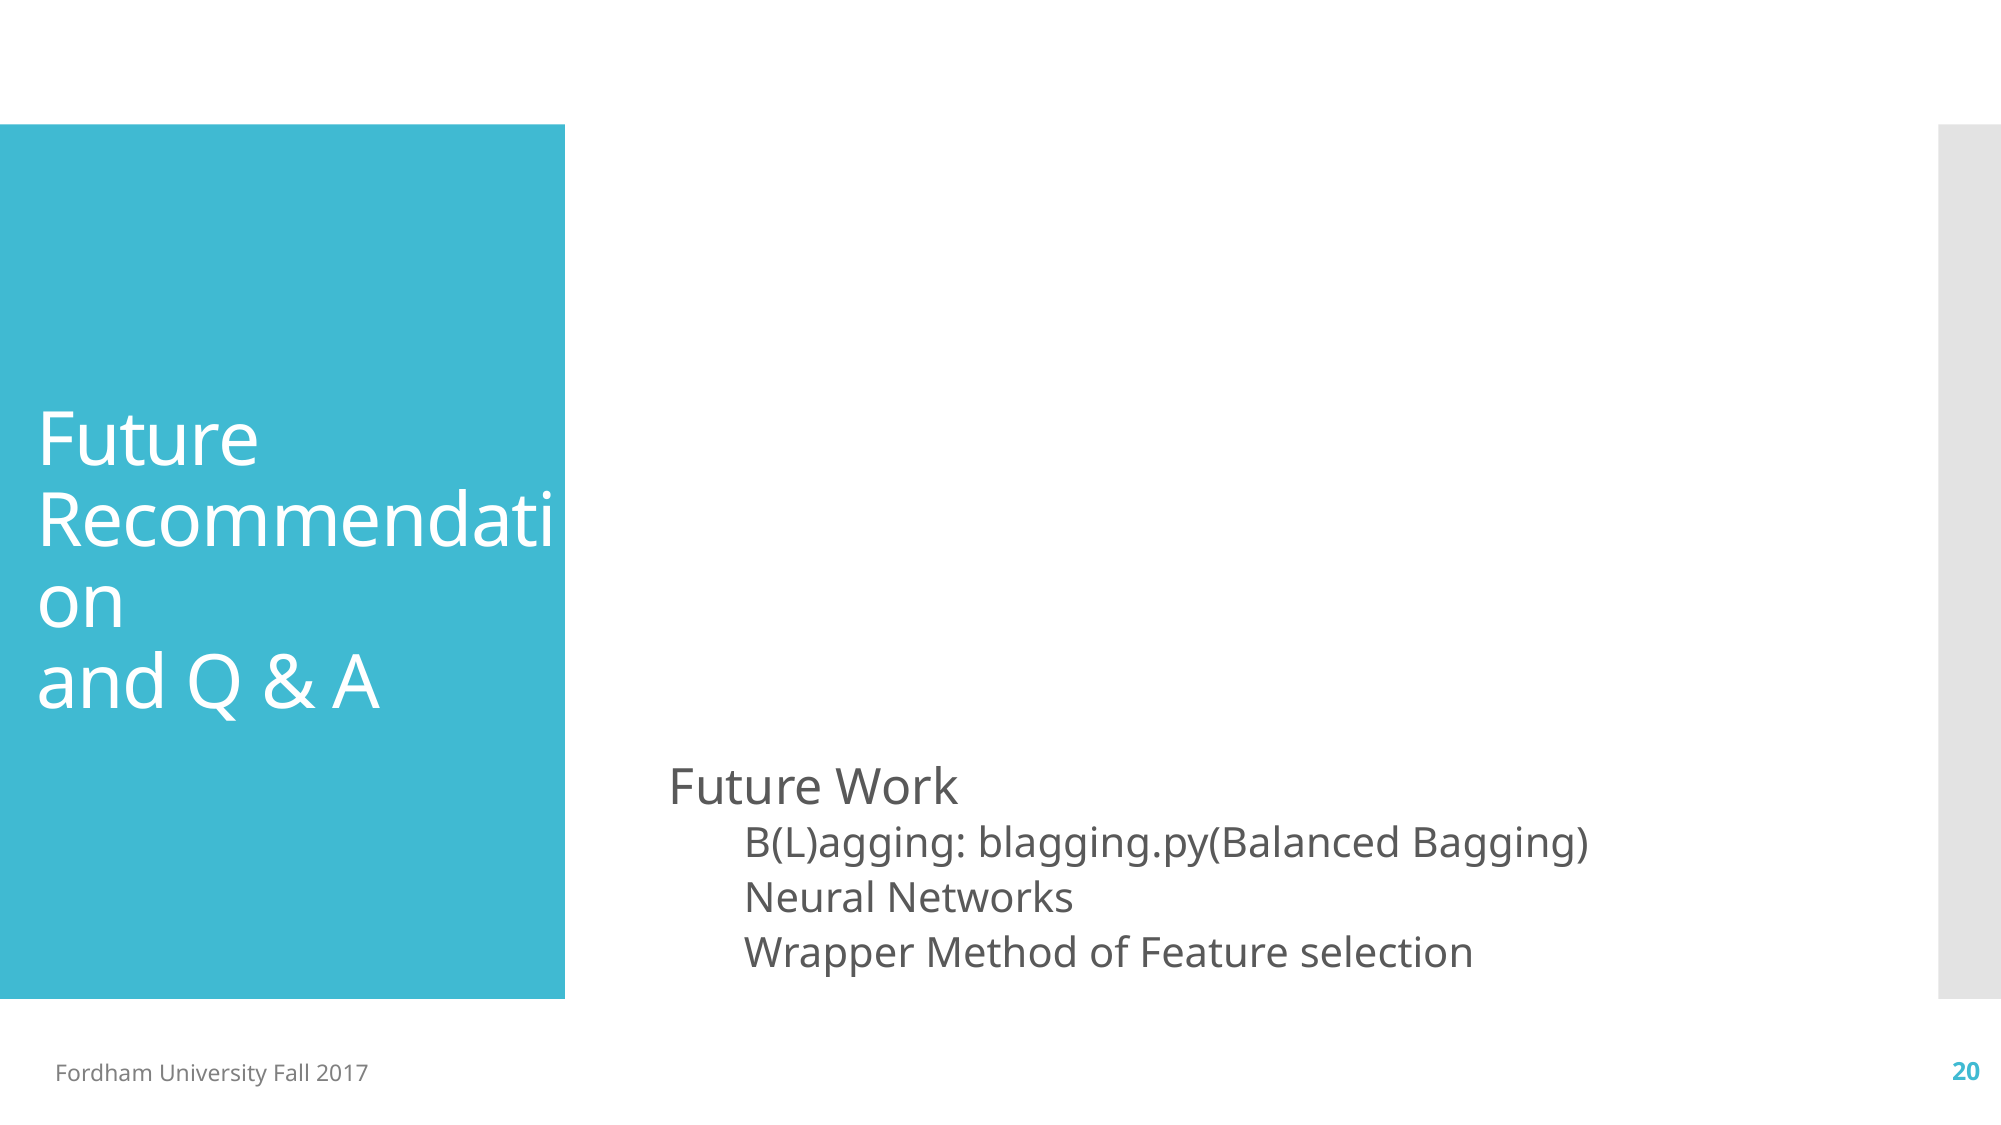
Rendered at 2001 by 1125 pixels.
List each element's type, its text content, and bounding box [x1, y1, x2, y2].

slide_number 20 [1744, 1042, 1996, 1103]
title Future Recommendation and Q & A [17, 331, 575, 794]
footer Fordham University Fall 2017 [40, 1042, 1010, 1103]
list Future Work B(L)agging: blagging.py(Balanced Bagging) Neural Networks Wrapper Method of Feature selection [608, 145, 1901, 985]
